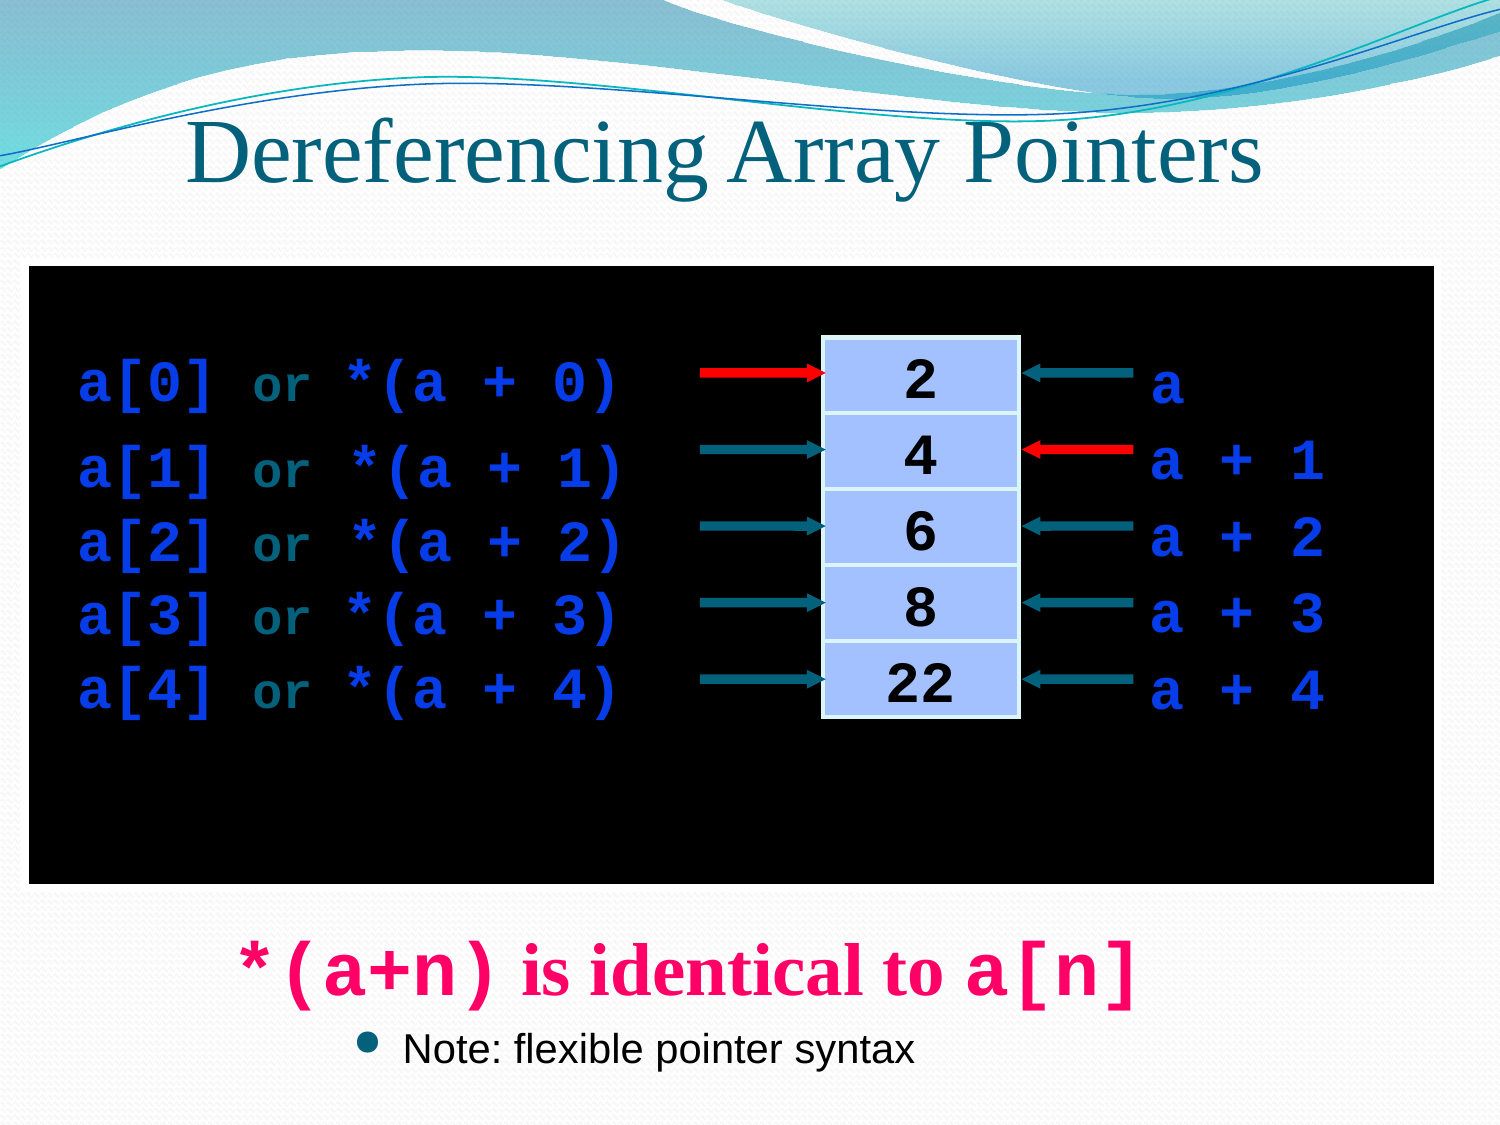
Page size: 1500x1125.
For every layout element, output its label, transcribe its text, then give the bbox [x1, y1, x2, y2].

text_box Note: flexible pointer syntax [340, 1014, 931, 1080]
text_box [24, 262, 1438, 888]
text_box Dereferencing Array Pointers [79, 95, 1372, 209]
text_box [62, 335, 826, 728]
text_box *(a+n) is identical to a[n] [217, 913, 1160, 1019]
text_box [826, 337, 1374, 730]
